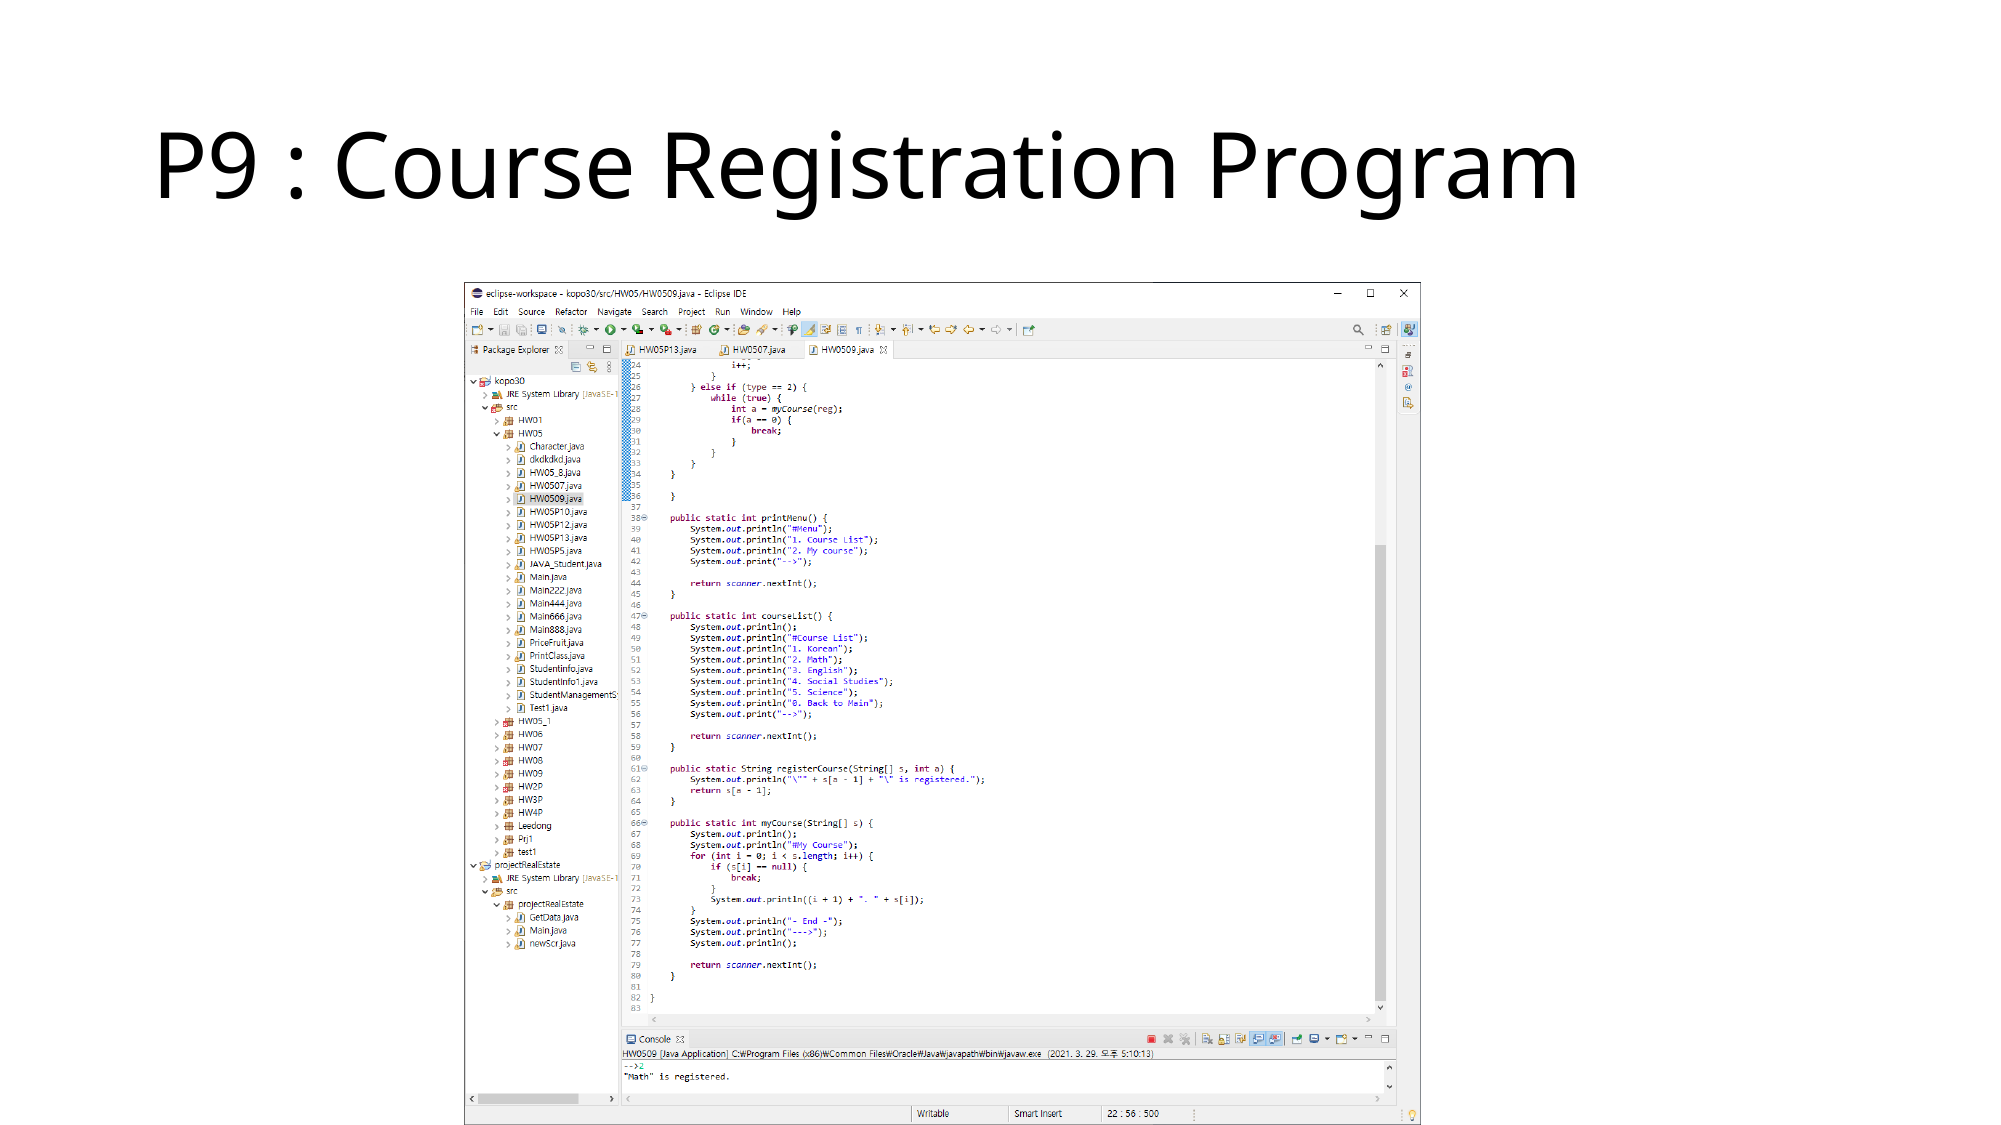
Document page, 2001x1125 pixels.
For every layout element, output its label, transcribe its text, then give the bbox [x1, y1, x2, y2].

title P9 : Course Registration Program [137, 59, 1863, 278]
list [464, 282, 1421, 1125]
